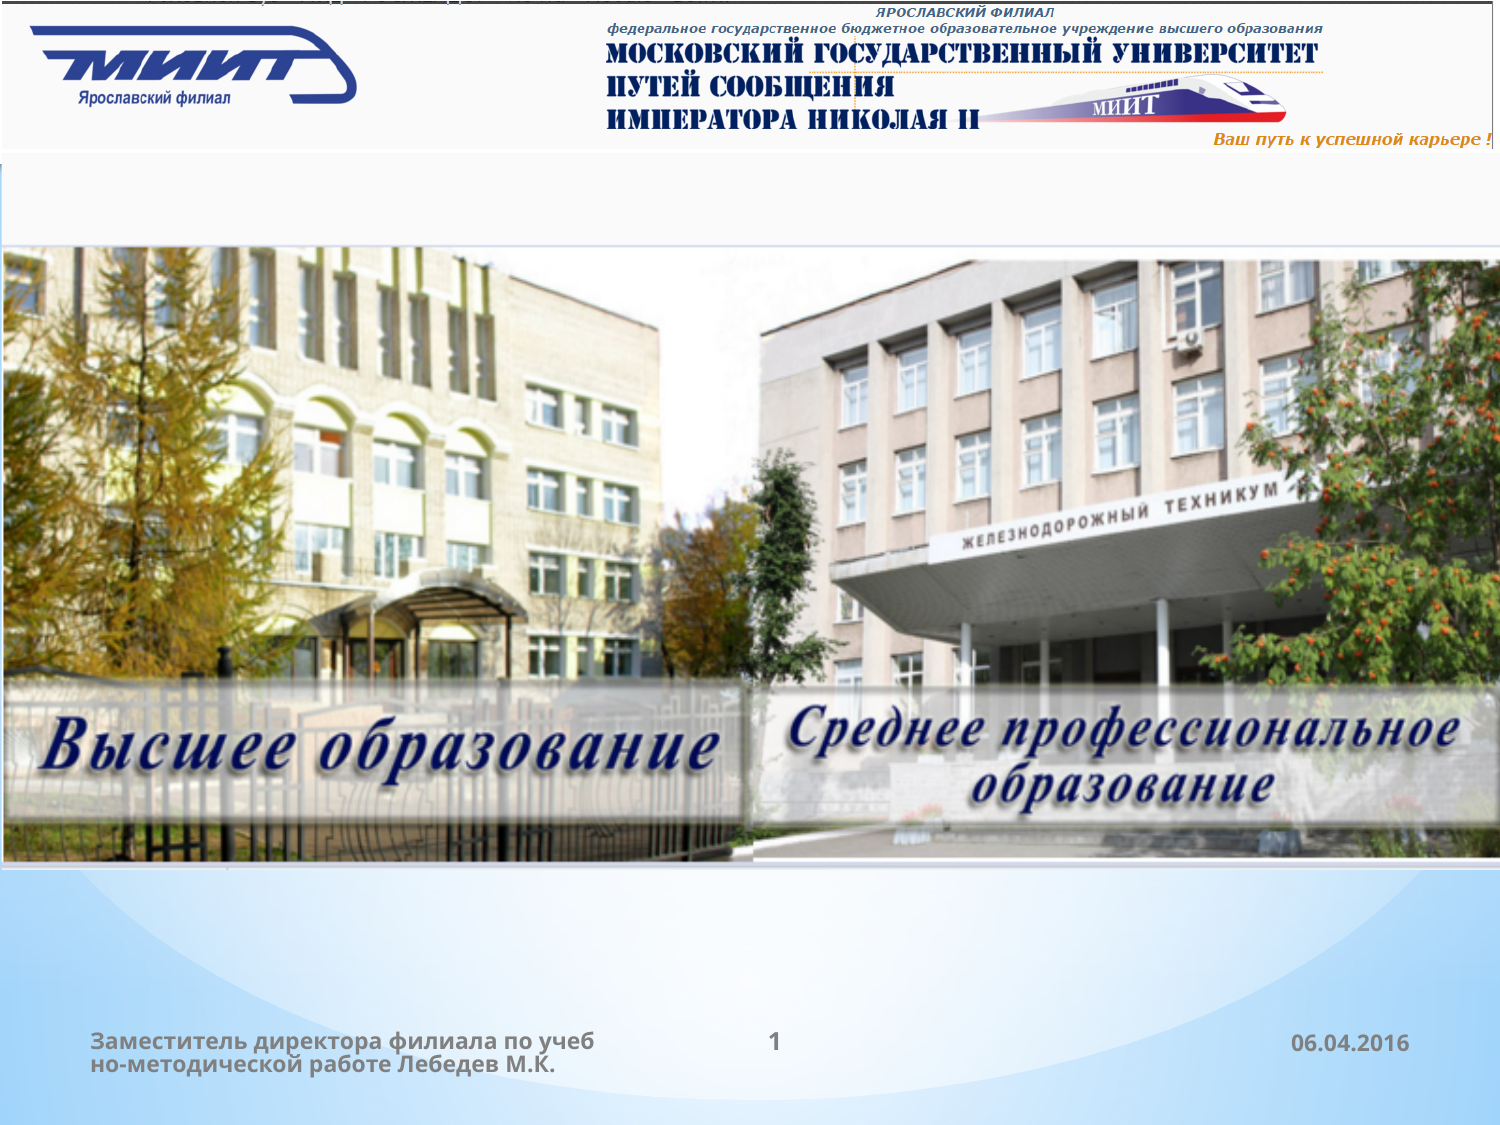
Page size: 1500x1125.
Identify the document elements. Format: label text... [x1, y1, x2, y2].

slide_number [1012, 1012, 1425, 1073]
footer Заместитель директора филиала по учебно-методической работе Лебедев М.К. [75, 1012, 624, 1073]
slide_number 1 [624, 1012, 925, 1073]
picture [1, 1, 1495, 150]
picture [1, 153, 1500, 870]
